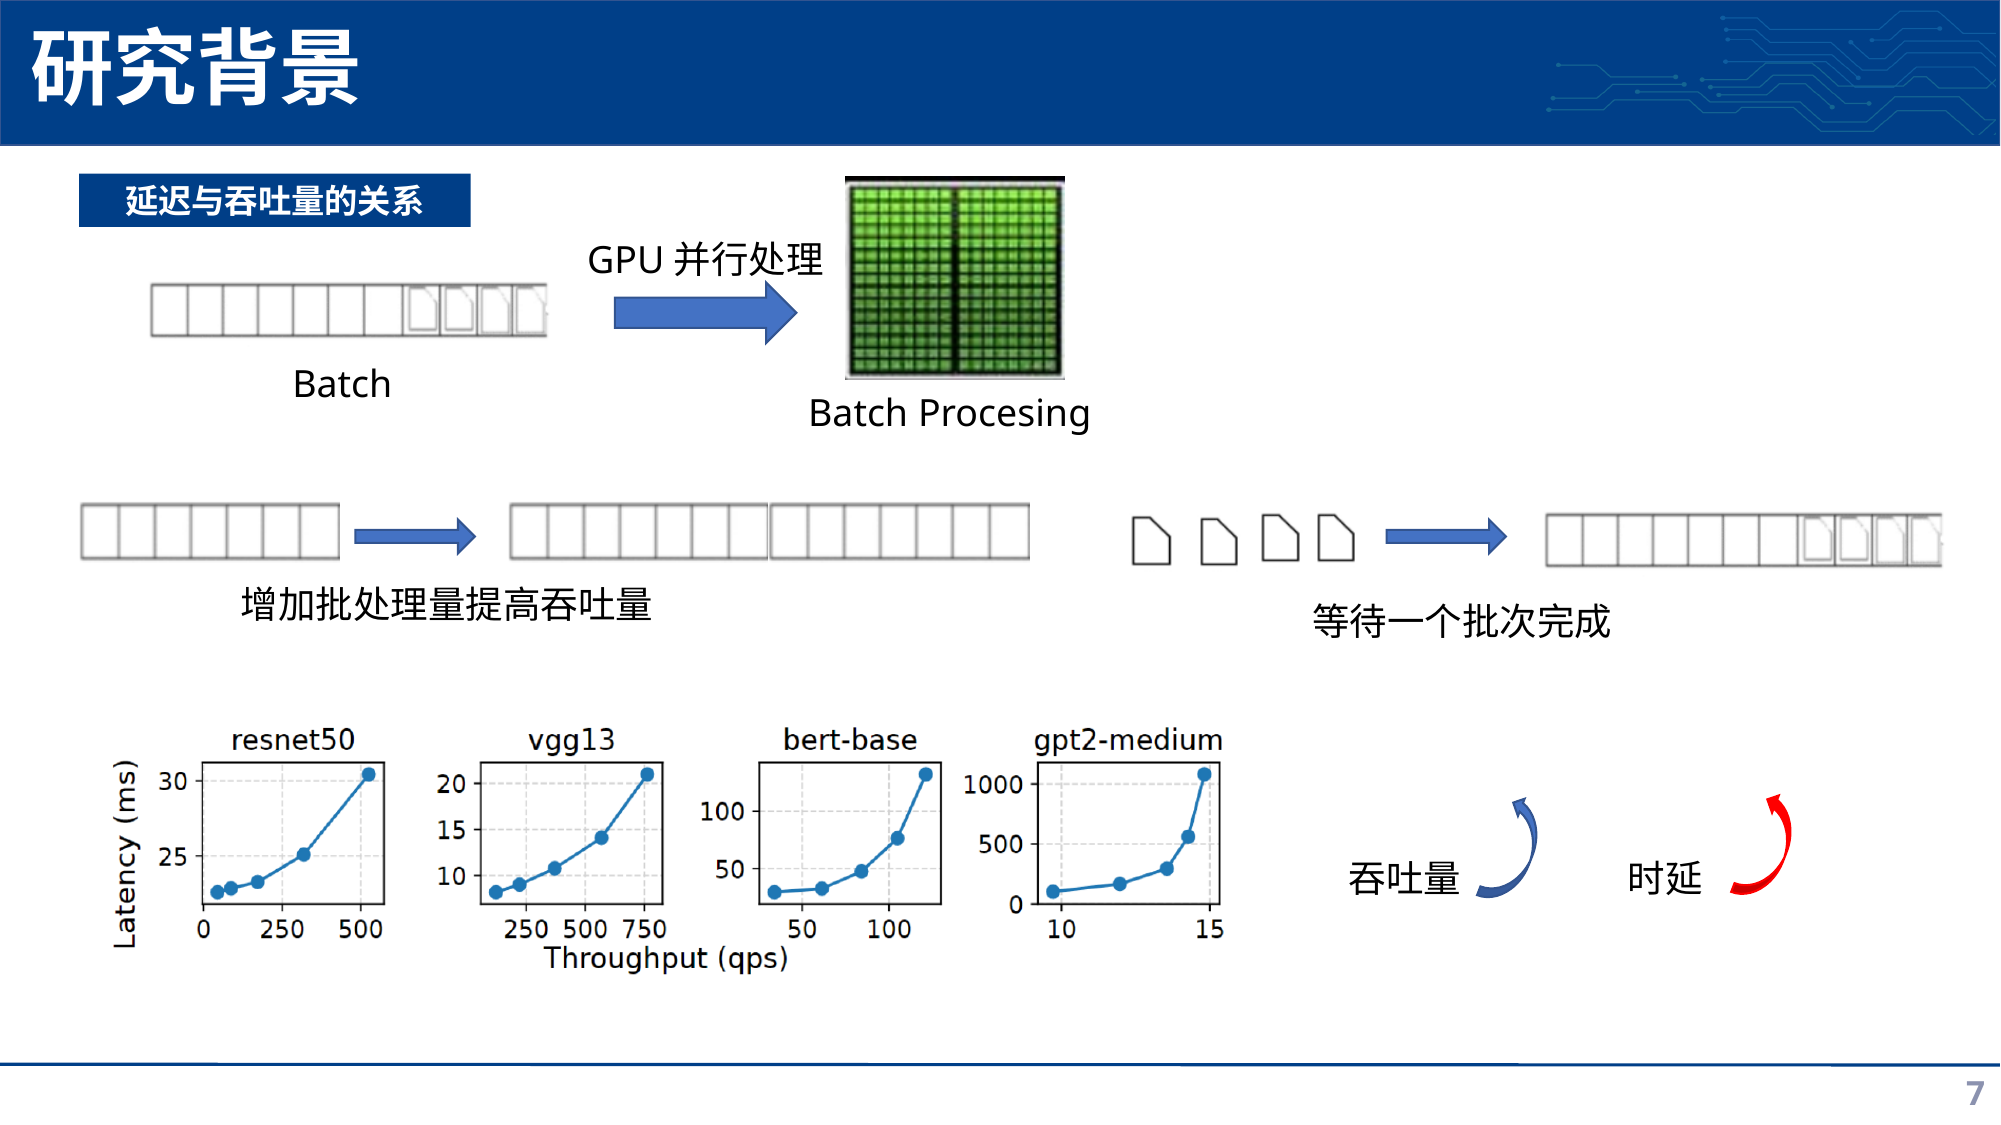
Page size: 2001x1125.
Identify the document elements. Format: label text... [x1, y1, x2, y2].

text_box 吞吐量 [1334, 847, 1477, 908]
picture [1122, 503, 1181, 572]
text_box 时延 [1613, 847, 1718, 908]
picture [508, 501, 1030, 563]
picture [845, 176, 1065, 380]
picture [1524, 495, 1961, 577]
text_box Batch Procesing [793, 381, 1117, 442]
text_box [1385, 517, 1508, 556]
text_box [354, 517, 477, 556]
slide_number 7 [1550, 1065, 2000, 1125]
text_box [1477, 797, 1538, 899]
title 研究背景 [15, 0, 1895, 147]
picture [78, 686, 1263, 984]
picture [79, 501, 340, 563]
picture [1252, 501, 1364, 568]
text_box [613, 289, 798, 346]
text_box [1729, 793, 1792, 895]
text_box GPU并行处理 [572, 229, 839, 289]
picture [1190, 505, 1247, 572]
text_box 延迟与吞吐量的关系 [78, 173, 472, 228]
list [129, 265, 566, 347]
text_box 增加批处理量提高吞吐量 [226, 573, 669, 679]
text_box Batch [277, 352, 408, 413]
text_box 等待一个批次完成 [1297, 590, 1895, 651]
